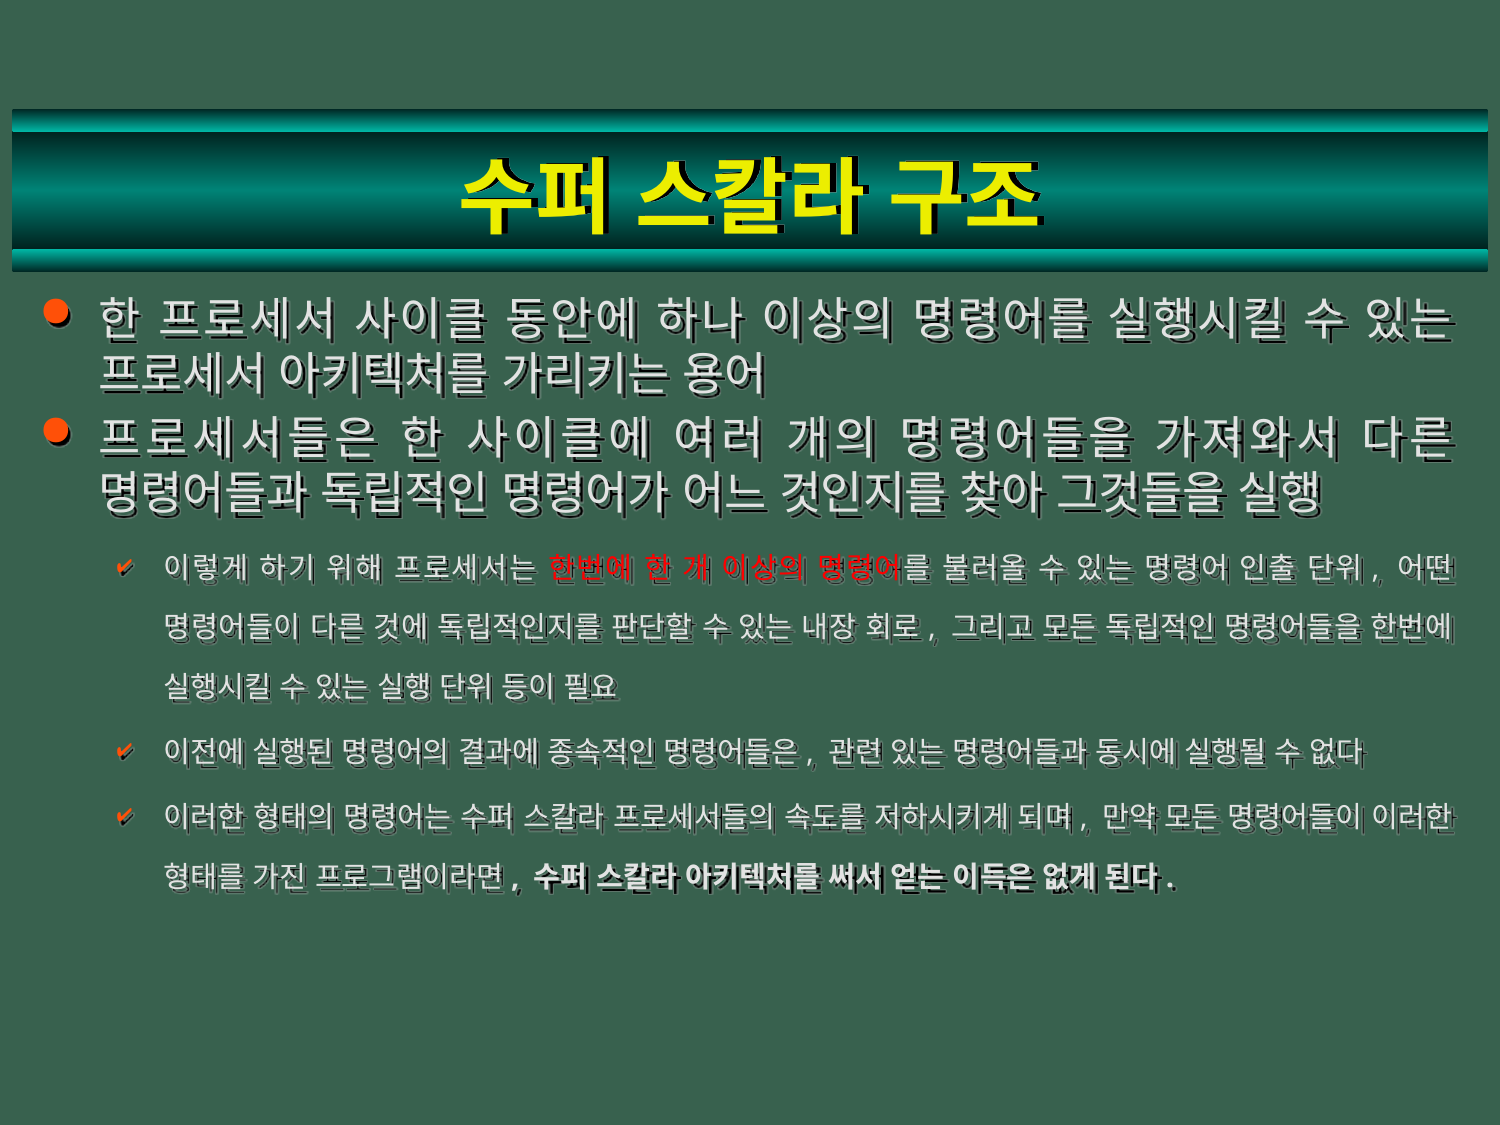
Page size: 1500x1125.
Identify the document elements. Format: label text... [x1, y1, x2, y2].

title 수퍼 스칼라 구조 [112, 133, 1388, 256]
list 한 프로세서 사이클 동안에 하나 이상의 명령어를 실행시킬 수 있는 프로세서 아키텍처를 가리키는 용어 프로세서들은 한 사이클에 여러 개의 명령어들을 가져와서 다른 명령어들과 독립적인 명령어가 어느 것인지를 찾아 그것들을 실행 이렇게 하기 위해 프로세서는 한번에 한 개 이상의 명령어를 불러올 수 있는 명령어 인출 단위, 어떤 명령어들이 다른 것에 독립적인지를 판단할 수 있는 내장 회로, 그리고 모든 독립적인 명령어들을 한번에 실행시킬 수 있는 실행 단위 등이 필요 이전에 실행된 명령어의 결과에 종속적인 명령어들은, 관련 있는 명령어들과 동시에 실행될 수 없다 이러한 형태의 명령어는 수퍼 스칼라 프로세서들의 속도를 저하시키게 되며, 만약 모든 명령어들이 이러한 형태를 가진 프로그램이라면, 수퍼 스칼라 아키텍처를 써서 얻는 이득은 없게 된다. [26, 281, 1469, 1084]
